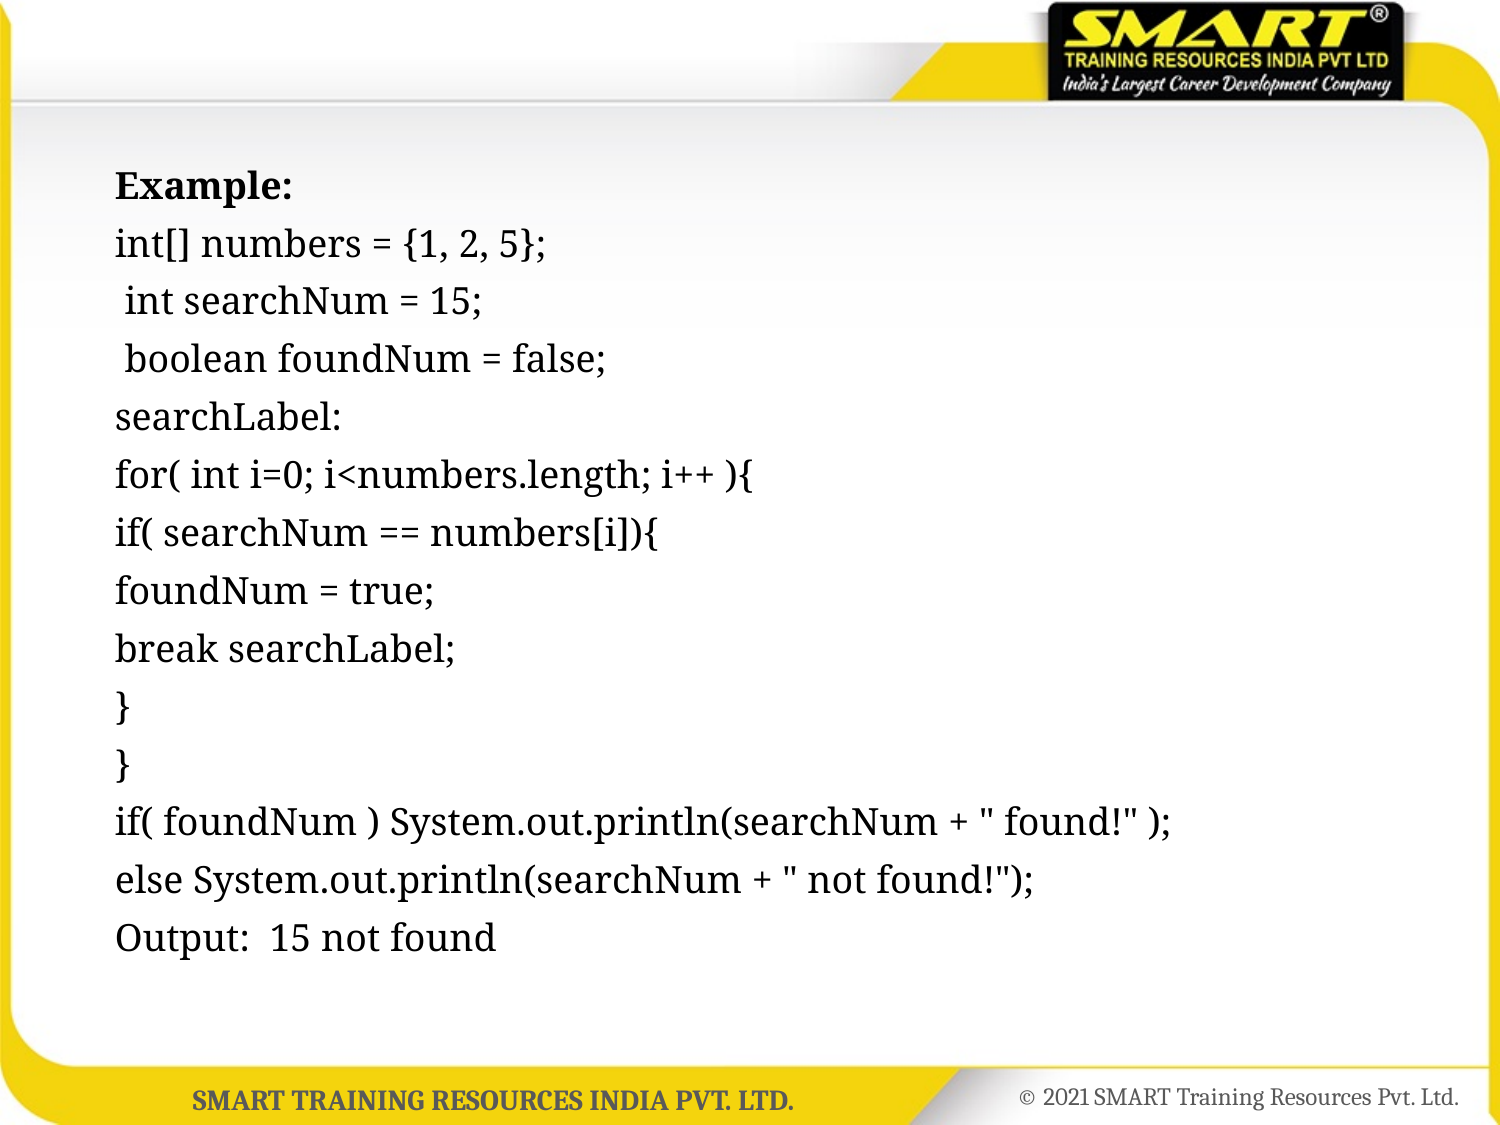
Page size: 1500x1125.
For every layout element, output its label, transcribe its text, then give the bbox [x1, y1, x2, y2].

picture [0, 0, 1500, 1125]
text_box Example: int[] numbers = {1, 2, 5}; int searchNum = 15; boolean foundNum = false; searchLabel: for( int i=0; i<numbers.length; i++ ){ if( searchNum == numbers[i]){ foundNum = true; break searchLabel; } } if( foundNum ) System.out.println(searchNum + " found!" ); else System.out.println(searchNum + " not found!"); Output: 15 not found [99, 149, 1425, 1025]
